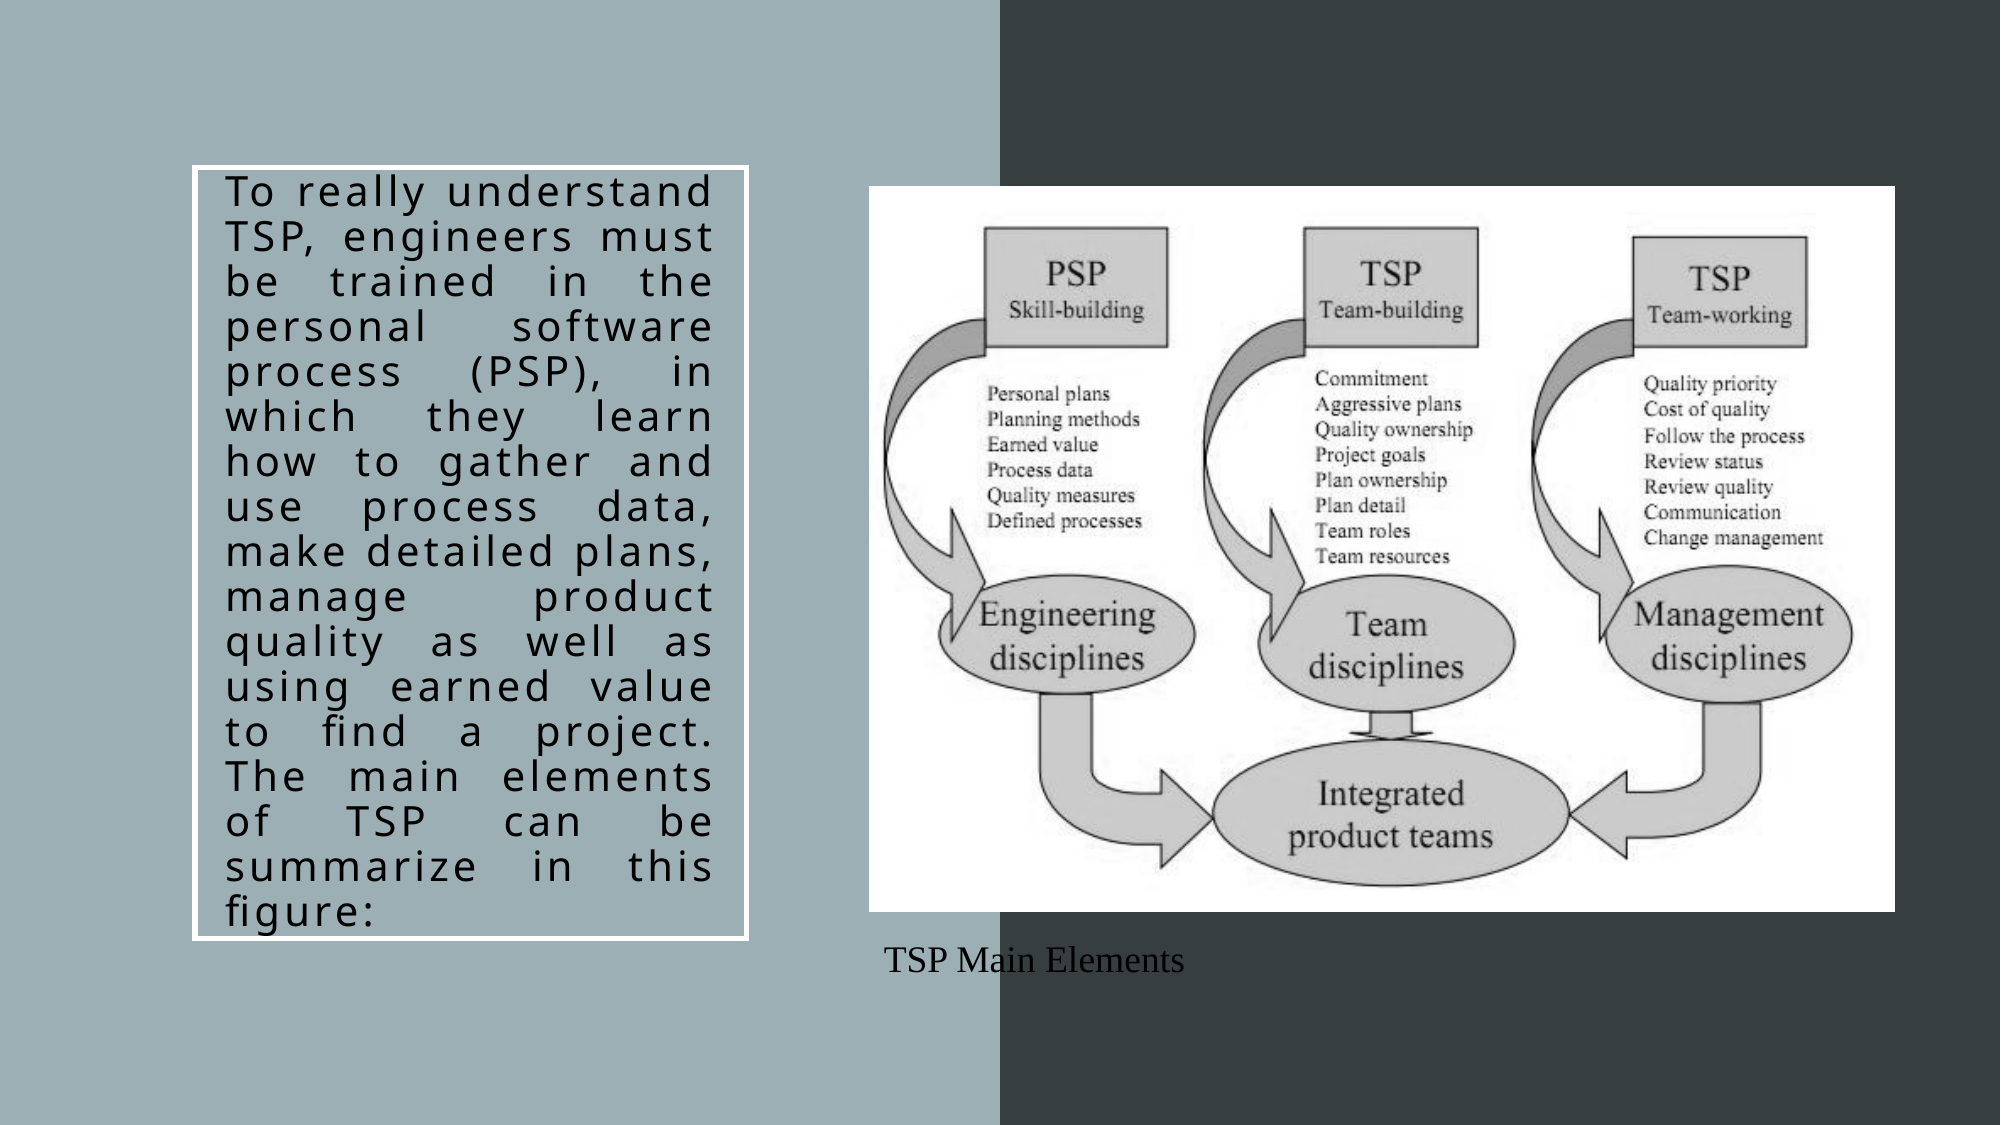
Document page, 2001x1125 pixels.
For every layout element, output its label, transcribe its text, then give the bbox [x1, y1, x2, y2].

text_box TSP Main Elements [869, 927, 1895, 988]
picture [869, 186, 1895, 912]
title To really understand TSP, engineers must be trained in the personal software process (PSP), in which they learn how to gather and use process data, make detailed plans, manage product quality as well as using earned value to find a project. The main elements of TSP can be summarize in this figure: [192, 165, 749, 941]
